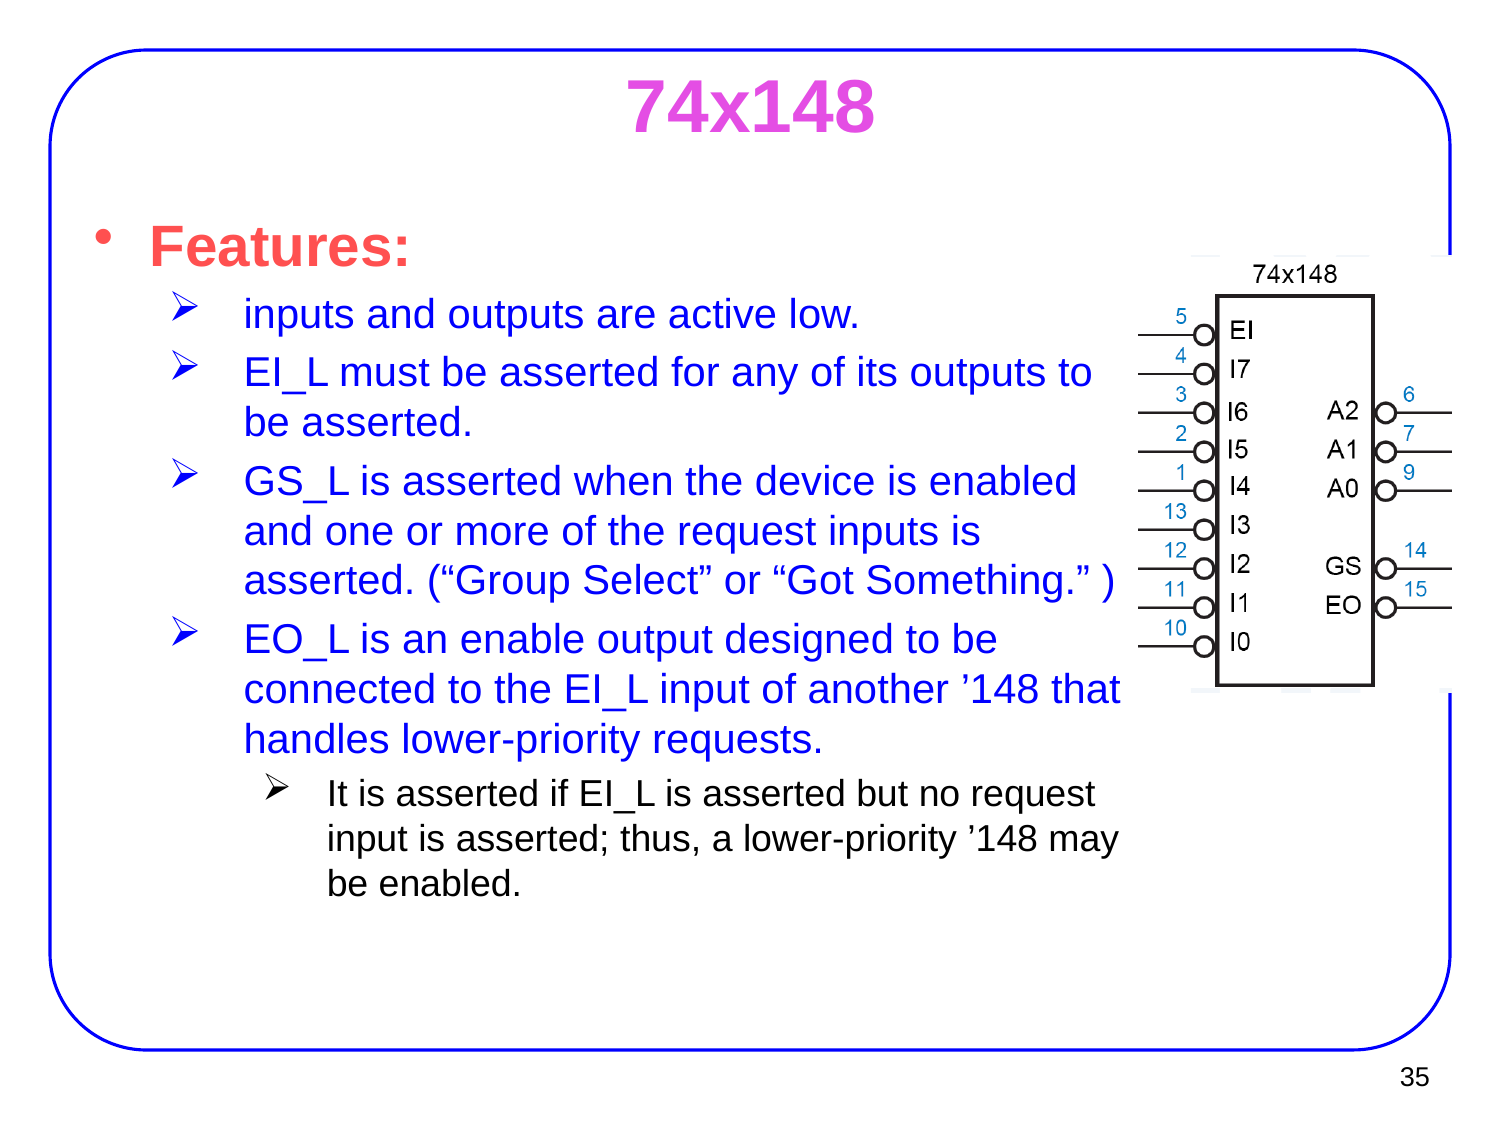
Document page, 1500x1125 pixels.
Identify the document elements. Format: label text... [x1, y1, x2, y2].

picture [1127, 255, 1452, 693]
slide_number 35 [1351, 1047, 1444, 1104]
title 74x148 [113, 66, 1389, 140]
list Features: inputs and outputs are active low. EI_L must be asserted for any of its outputs to be asserted. GS_L is asserted when the device is enabled and one or more of the request inputs is asserted. (“Group Select” or “Got Something.” ) EO_L is an enable output designed to be connected to the EI_L input of another ’148 that handles lower-priority requests. It is asserted if EI_L is asserted but no request input is asserted; thus, a lower-priority ’148 may be enabled. [76, 200, 1140, 963]
